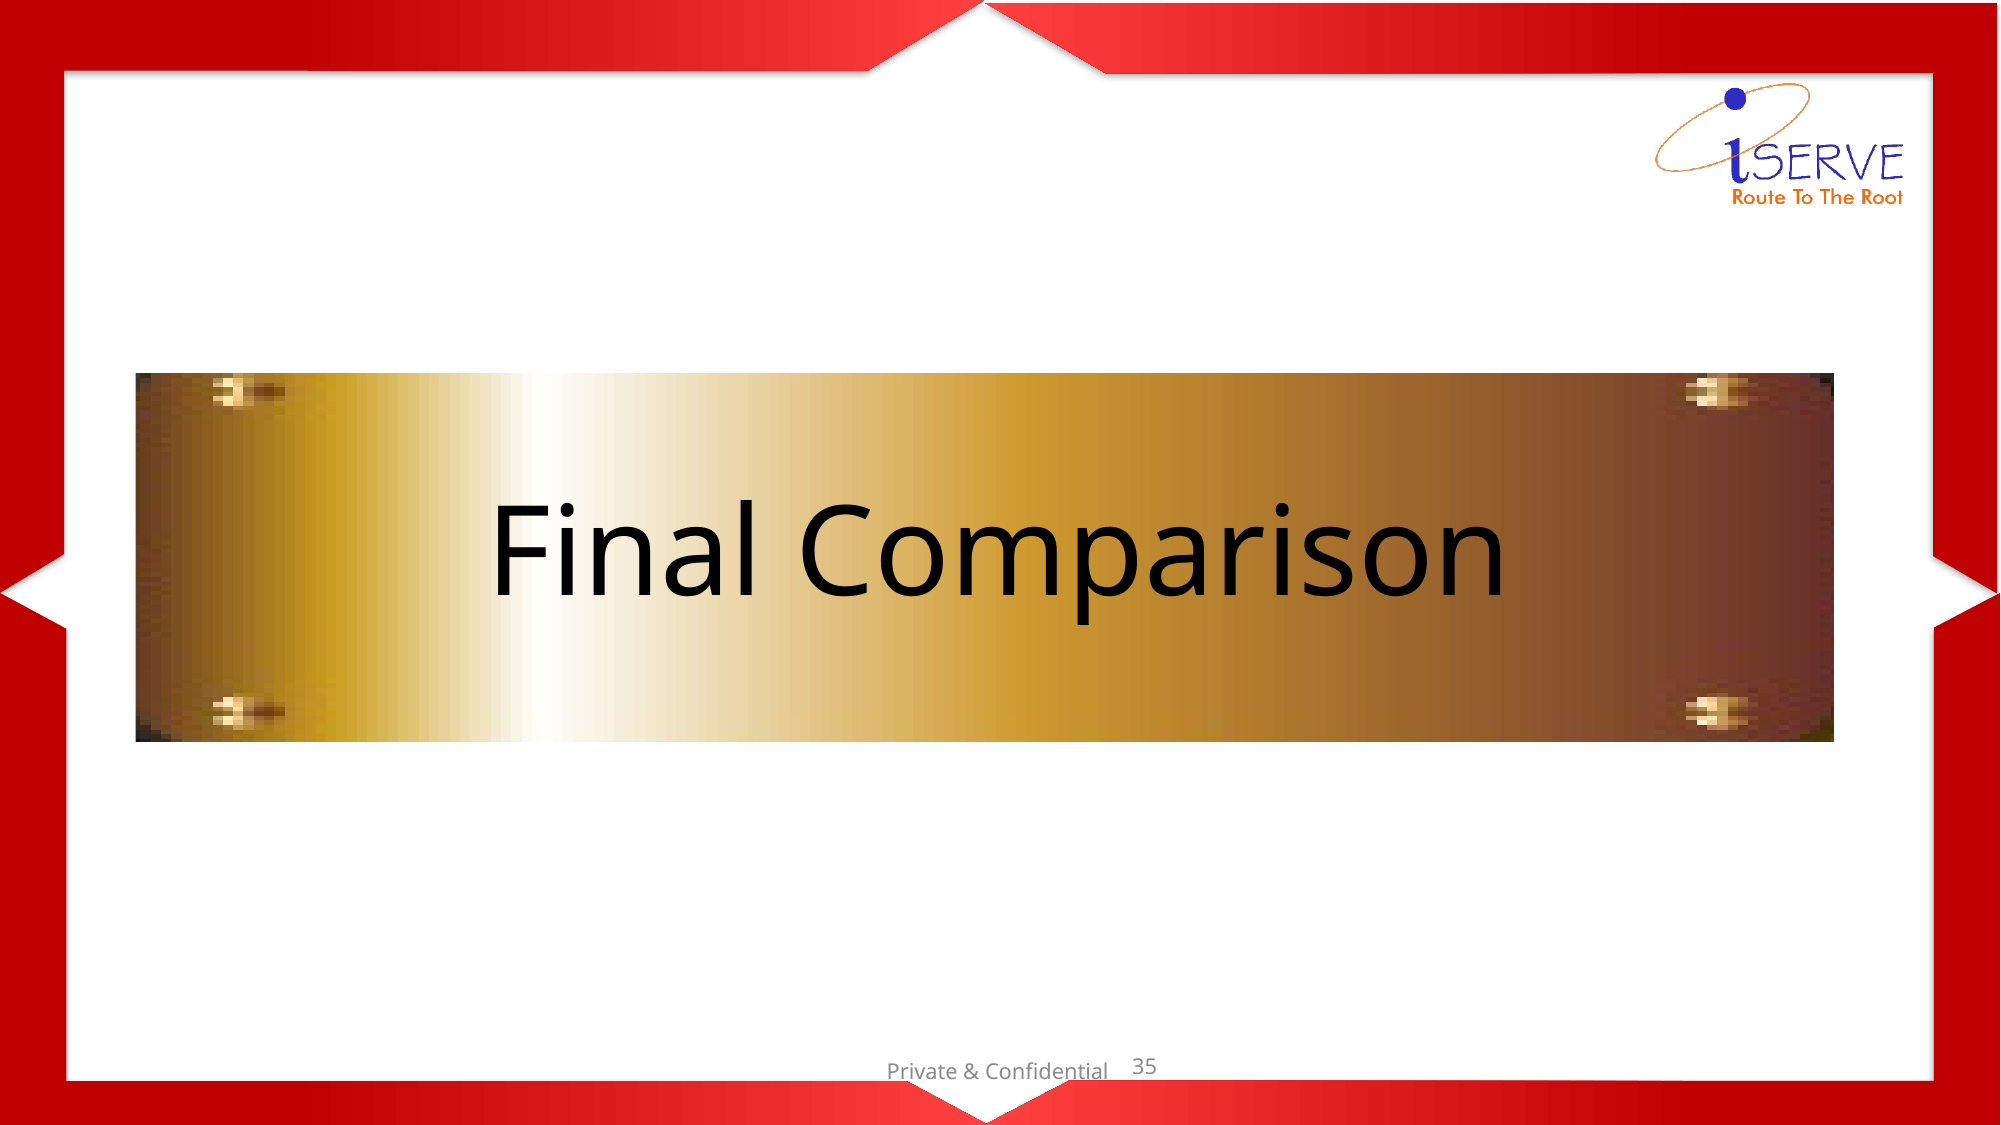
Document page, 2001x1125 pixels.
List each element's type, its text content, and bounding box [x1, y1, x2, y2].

slide_number 35 [1108, 1037, 1173, 1098]
footer Private & Confidential [660, 1040, 1336, 1105]
title Final Comparison [251, 373, 1747, 738]
picture [1655, 83, 1903, 204]
picture [135, 373, 1834, 742]
